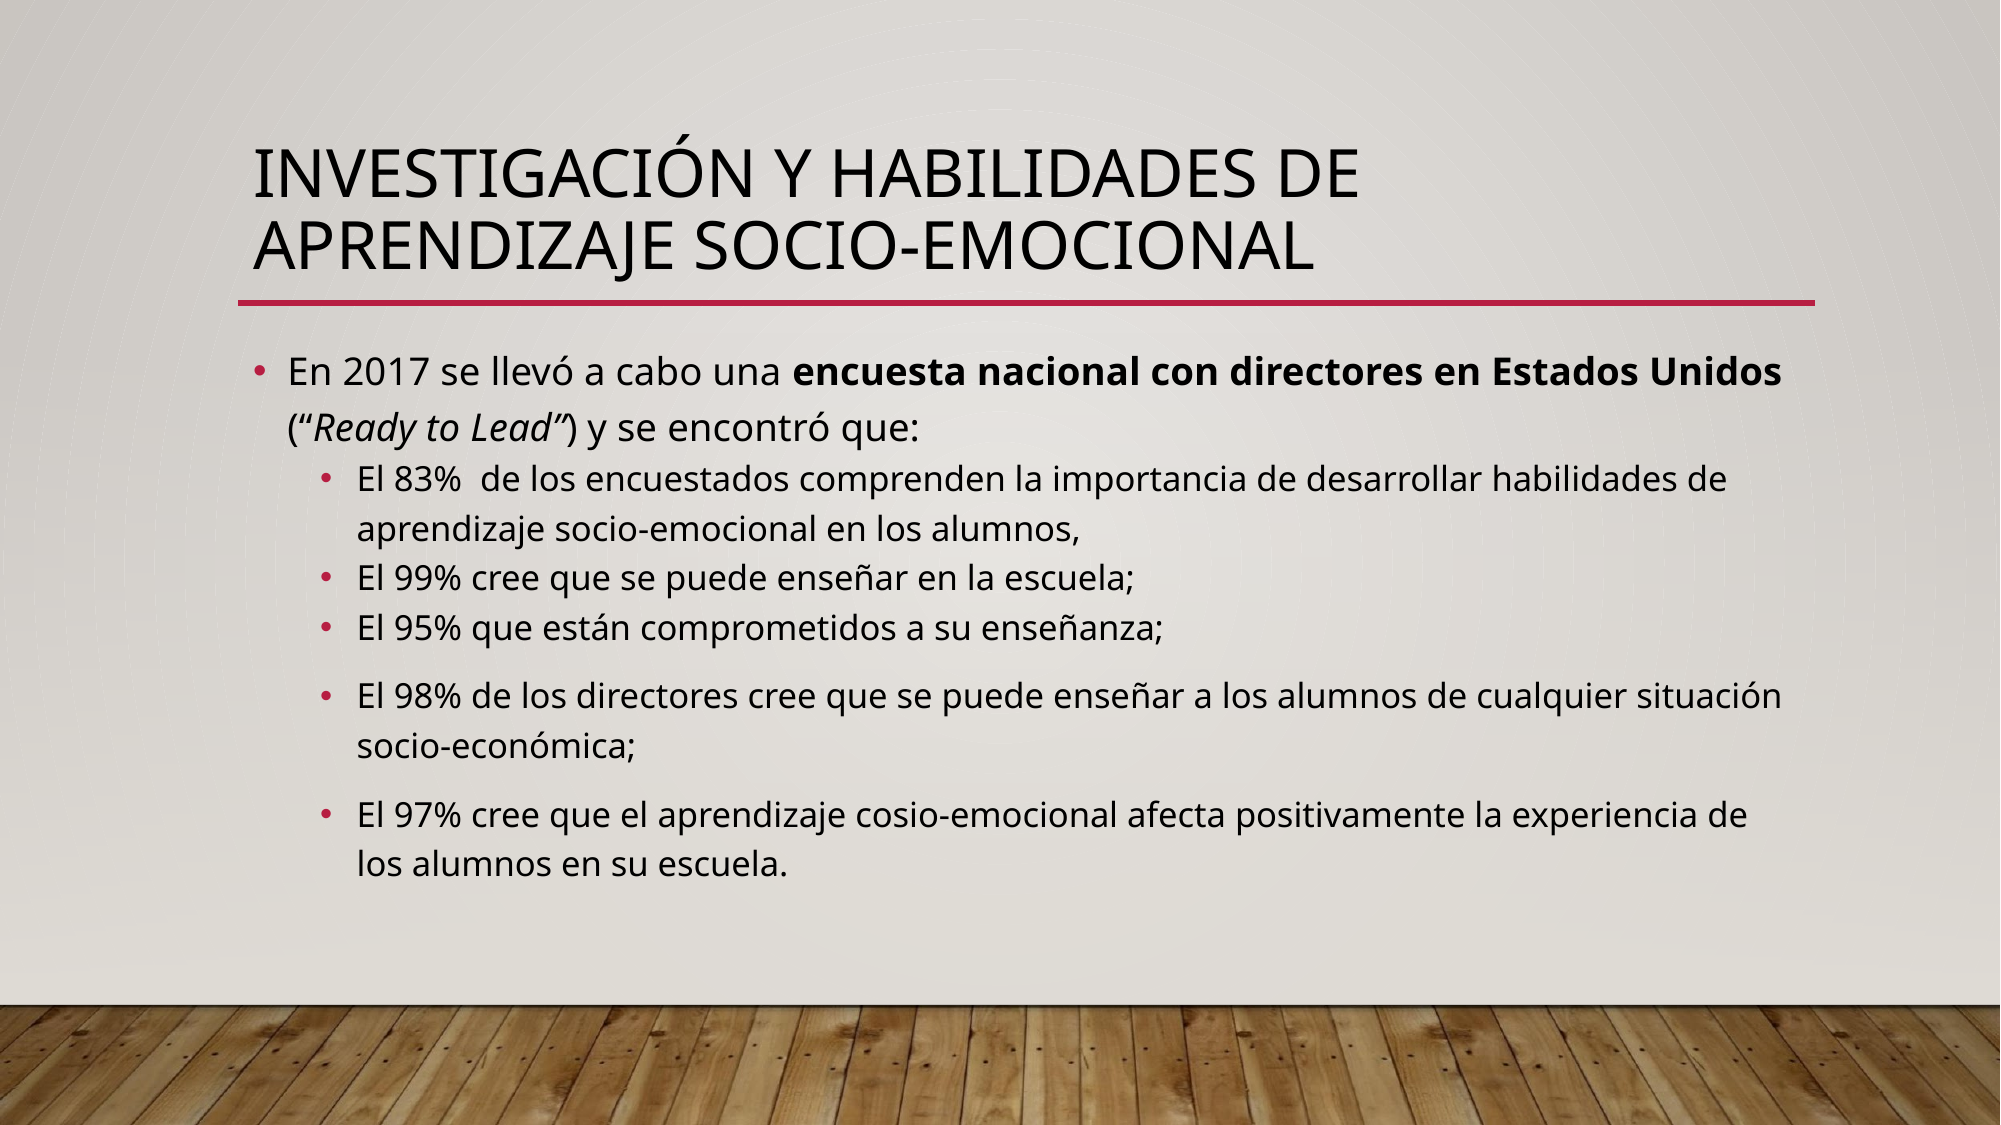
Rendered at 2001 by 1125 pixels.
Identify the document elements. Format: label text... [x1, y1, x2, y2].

picture [0, 1005, 2000, 1125]
title INVESTIGACIÓN Y HABILIDADES DE APRENDIZAJE SOCIO-EMOCIONAL [238, 131, 1814, 305]
list En 2017 se llevó a cabo una encuesta nacional con directores en Estados Unidos (“Ready to Lead”) y se encontró que: El 83% de los encuestados comprenden la importancia de desarrollar habilidades de aprendizaje socio-emocional en los alumnos, El 99% cree que se puede enseñar en la escuela; El 95% que están comprometidos a su enseñanza; El 98% de los directores cree que se puede enseñar a los alumnos de cualquier situación socio-económica; El 97% cree que el aprendizaje cosio-emocional afecta positivamente la experiencia de los alumnos en su escuela. [238, 330, 1814, 897]
